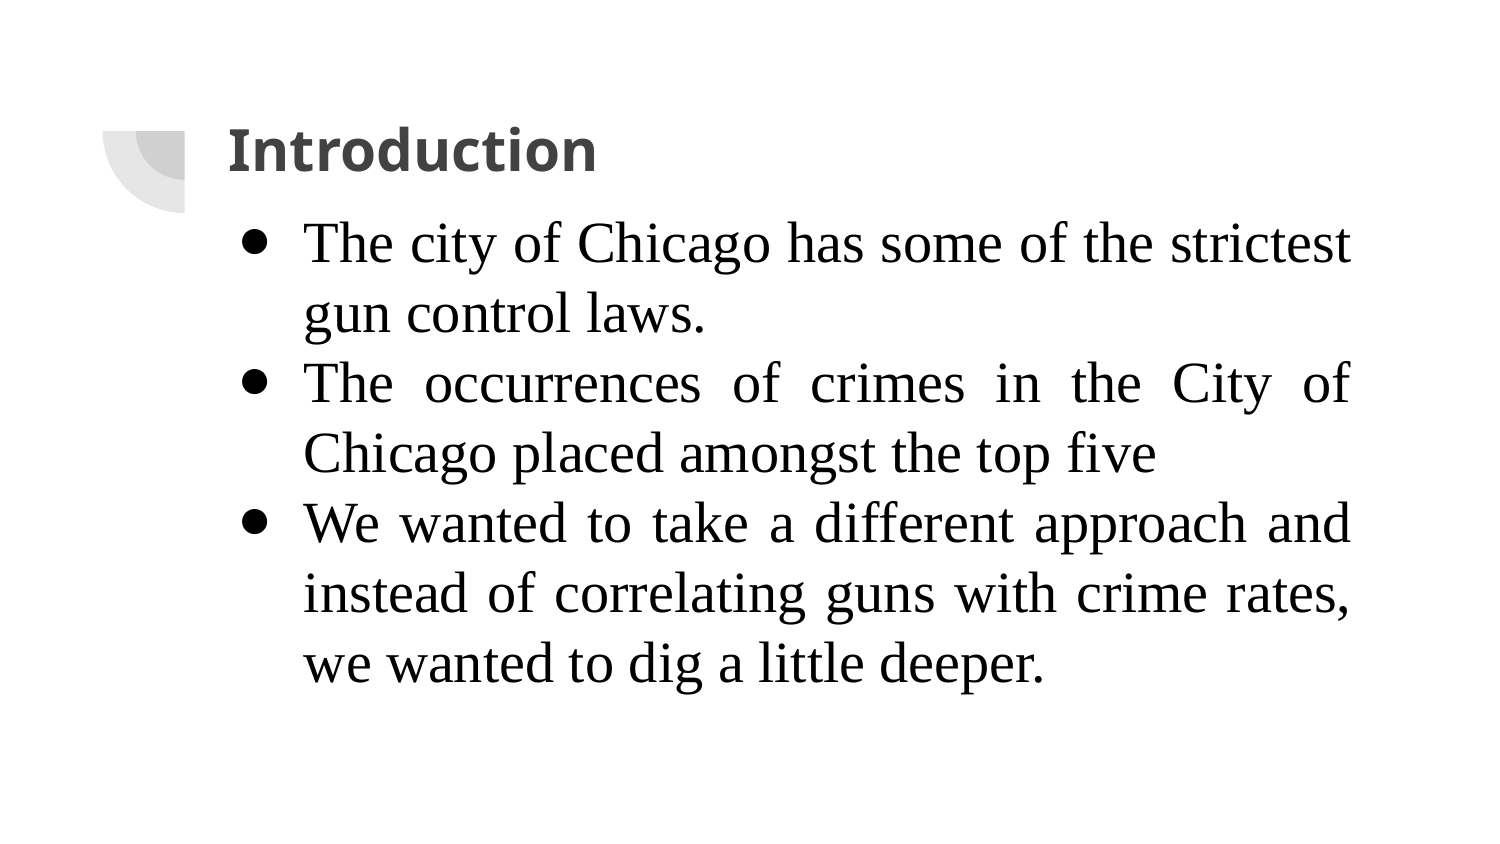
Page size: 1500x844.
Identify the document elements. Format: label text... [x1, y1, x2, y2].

list The city of Chicago has some of the strictest gun control laws. The occurrences of crimes in the City of Chicago placed amongst the top five We wanted to take a different approach and instead of correlating guns with crime rates, we wanted to dig a little deeper. [213, 188, 1368, 844]
title Introduction [213, 98, 1368, 188]
